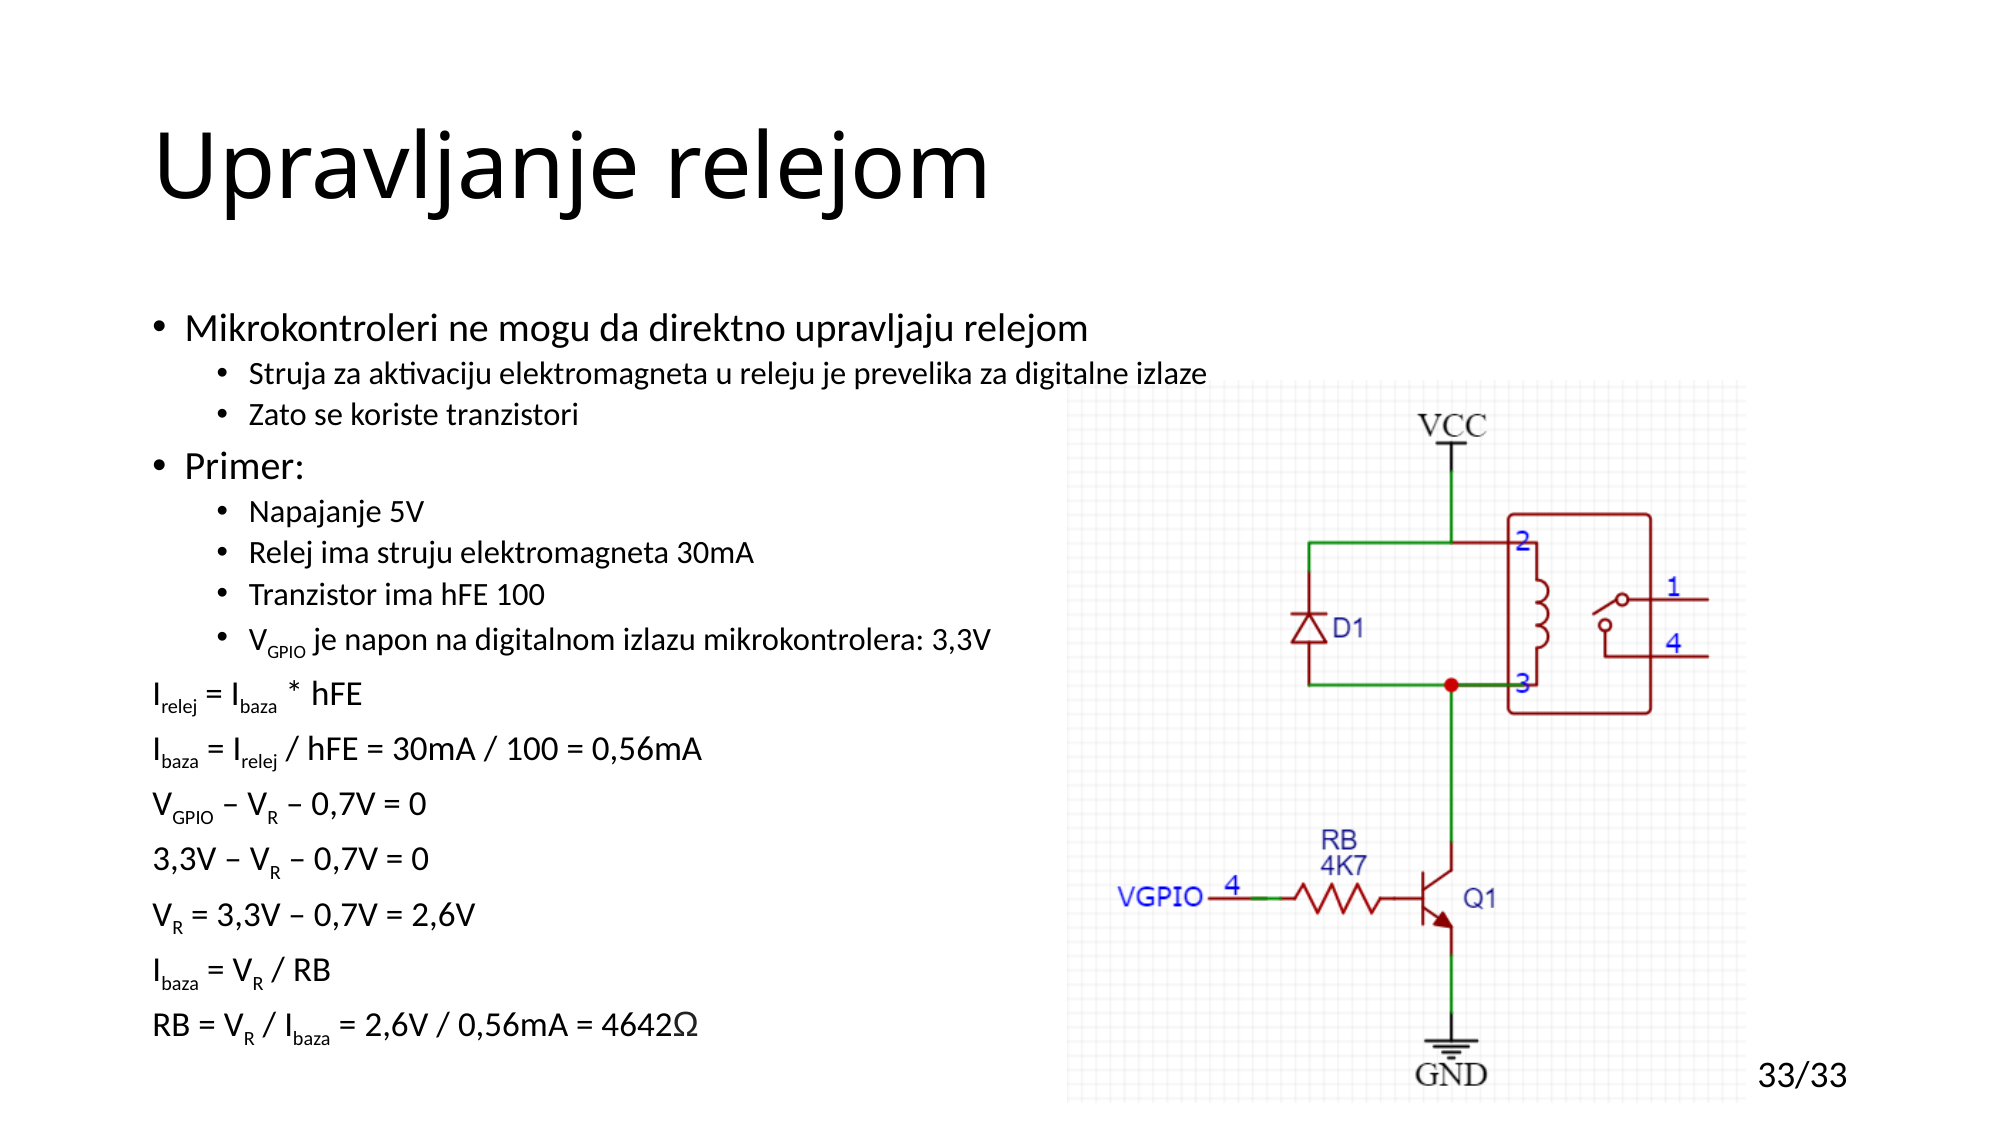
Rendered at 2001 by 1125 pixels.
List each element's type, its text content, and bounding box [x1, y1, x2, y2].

title Upravljanje relejom [137, 59, 1863, 278]
picture [1067, 380, 1746, 1103]
list Mikrokontroleri ne mogu da direktno upravljaju relejom Struja za aktivaciju elektromagneta u releju je prevelika za digitalne izlaze Zato se koriste tranzistori Primer: Napajanje 5V Relej ima struju elektromagneta 30mA Tranzistor ima hFE 100 VGPIO je napon na digitalnom izlazu mikrokontrolera: 3,3V Irelej = Ibaza * hFE Ibaza = Irelej / hFE = 30mA / 100 = 0,56mA VGPIO – VR – 0,7V = 0 3,3V – VR – 0,7V = 0 VR = 3,3V – 0,7V = 2,6V Ibaza = VR / RB RB = VR / Ibaza = 2,6V / 0,56mA = 4642Ω [137, 299, 1863, 1066]
